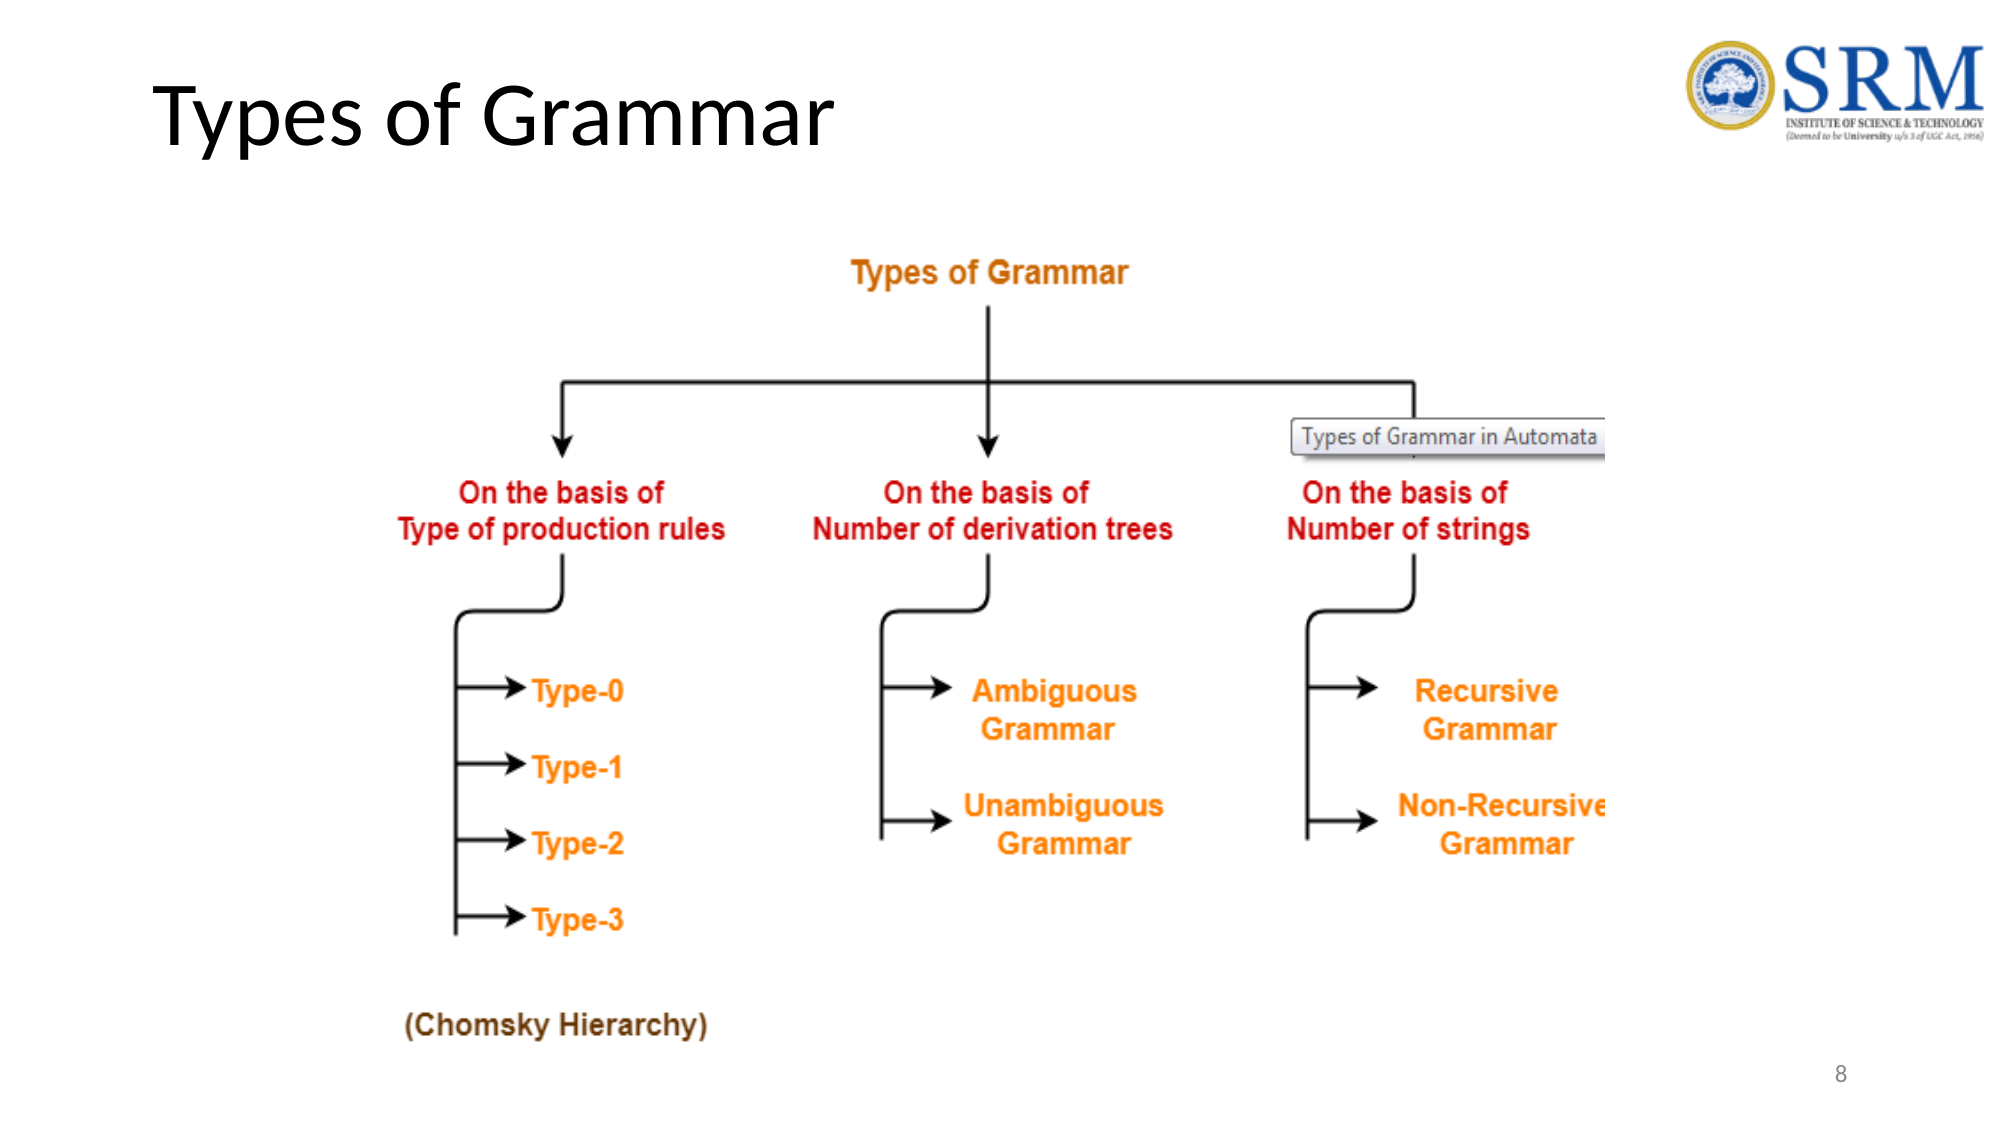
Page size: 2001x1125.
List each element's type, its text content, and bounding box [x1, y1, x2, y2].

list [394, 212, 1605, 1055]
picture [1674, 0, 1993, 182]
slide_number 8 [1412, 1042, 1863, 1103]
title Types of Grammar [137, 7, 1863, 225]
